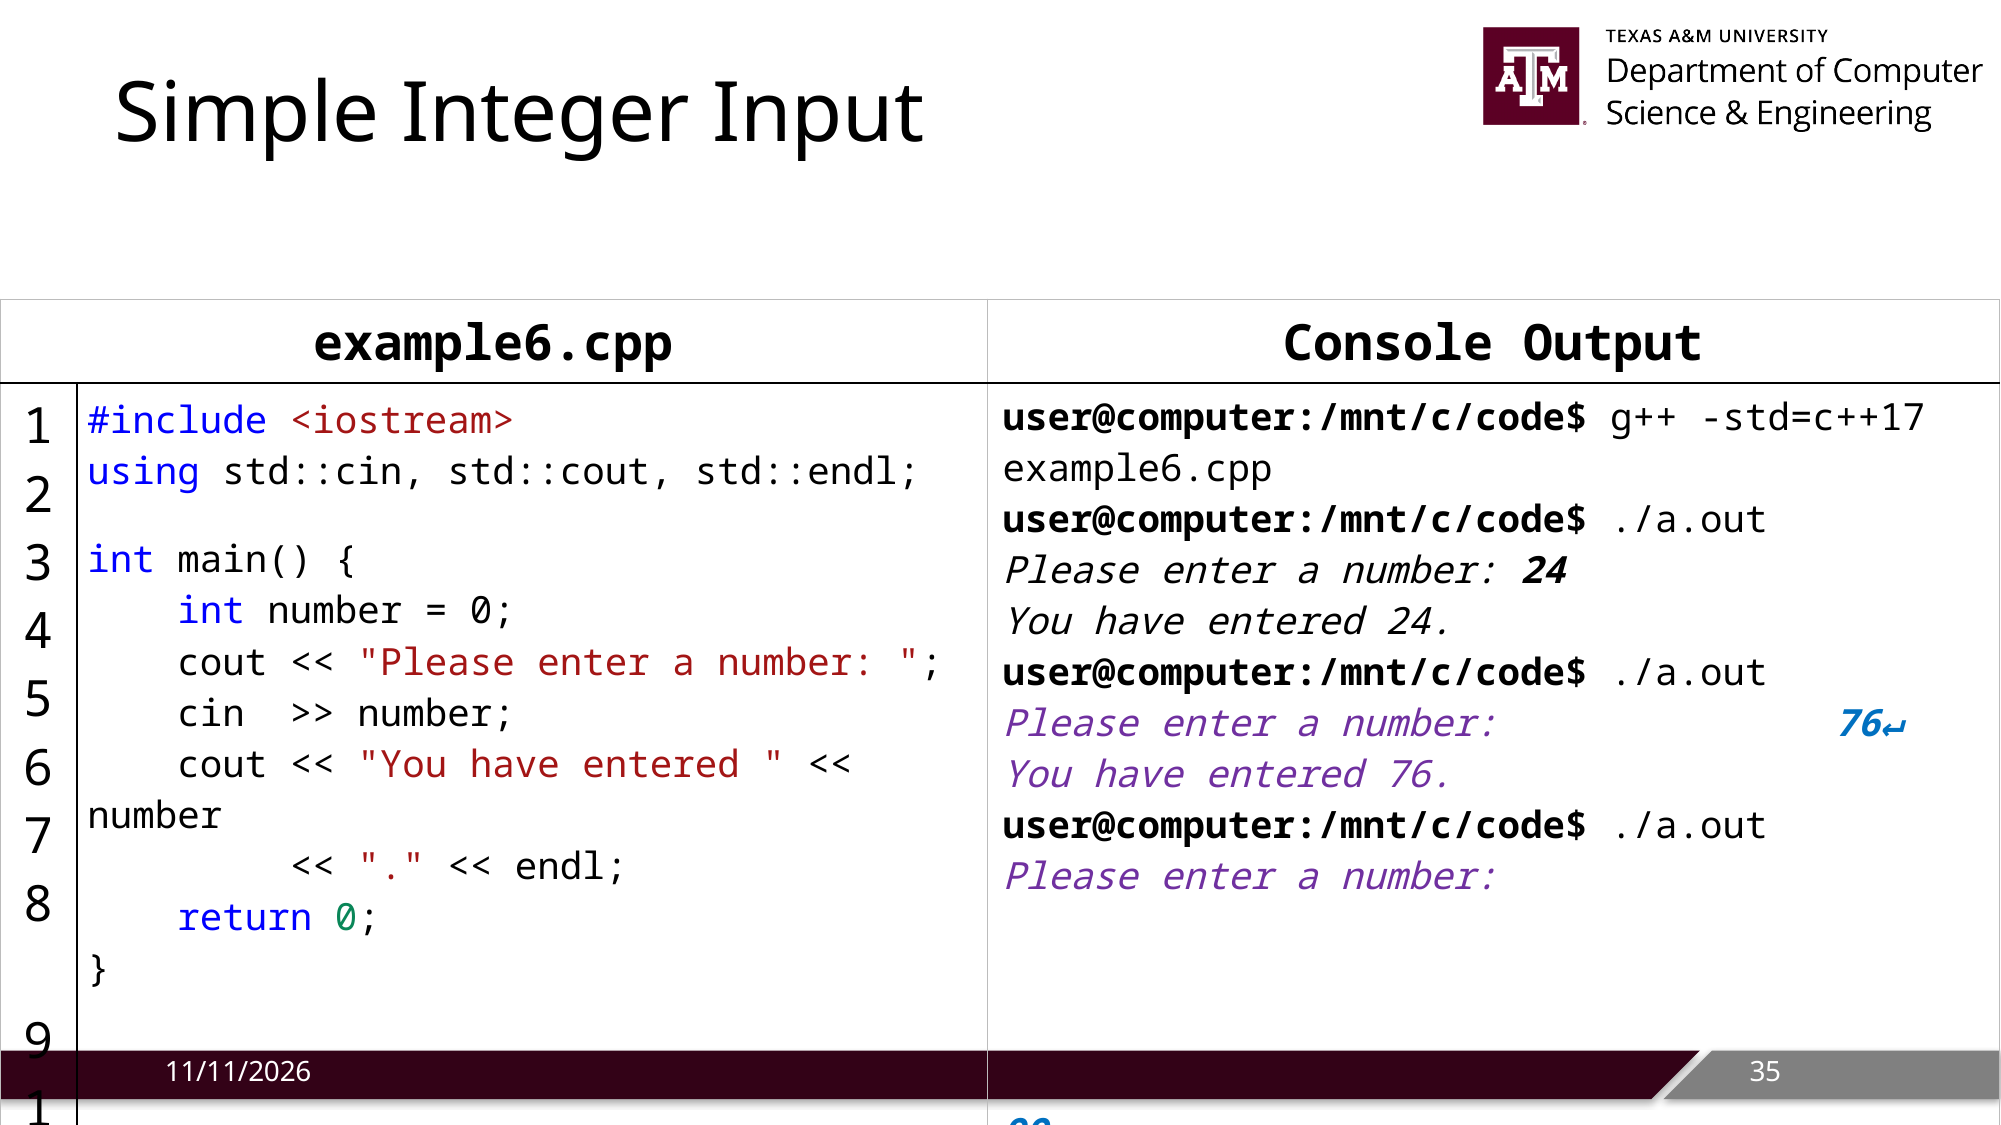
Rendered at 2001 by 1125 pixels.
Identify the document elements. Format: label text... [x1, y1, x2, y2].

table_header Console Output [988, 300, 1999, 382]
table_cell user@computer:/mnt/c/code$ g++ -std=c++17 example6.cpp user@computer:/mnt/c/code$ ./a.out Please enter a number: 24 You have entered 24. user@computer:/mnt/c/code$ ./a.out Please enter a number: 76↵ You have entered 76. user@computer:/mnt/c/code$ ./a.out Please enter a number: 99↵ You have entered 99. user@computer:/mnt/c/code$ [988, 384, 1999, 1125]
table_cell #include <iostream> using std::cin, std::cout, std::endl; int main() { int number = 0; cout << "Please enter a number: "; cin >> number; cout << "You have entered " << number << "." << endl; return 0; } [78, 384, 987, 1125]
table_cell 1 2 3 4 5 6 7 8 9 10 [1, 384, 76, 1125]
table_header example6.cpp [1, 300, 987, 382]
picture [1483, 27, 1983, 132]
title Simple Integer Input [99, 41, 1225, 175]
